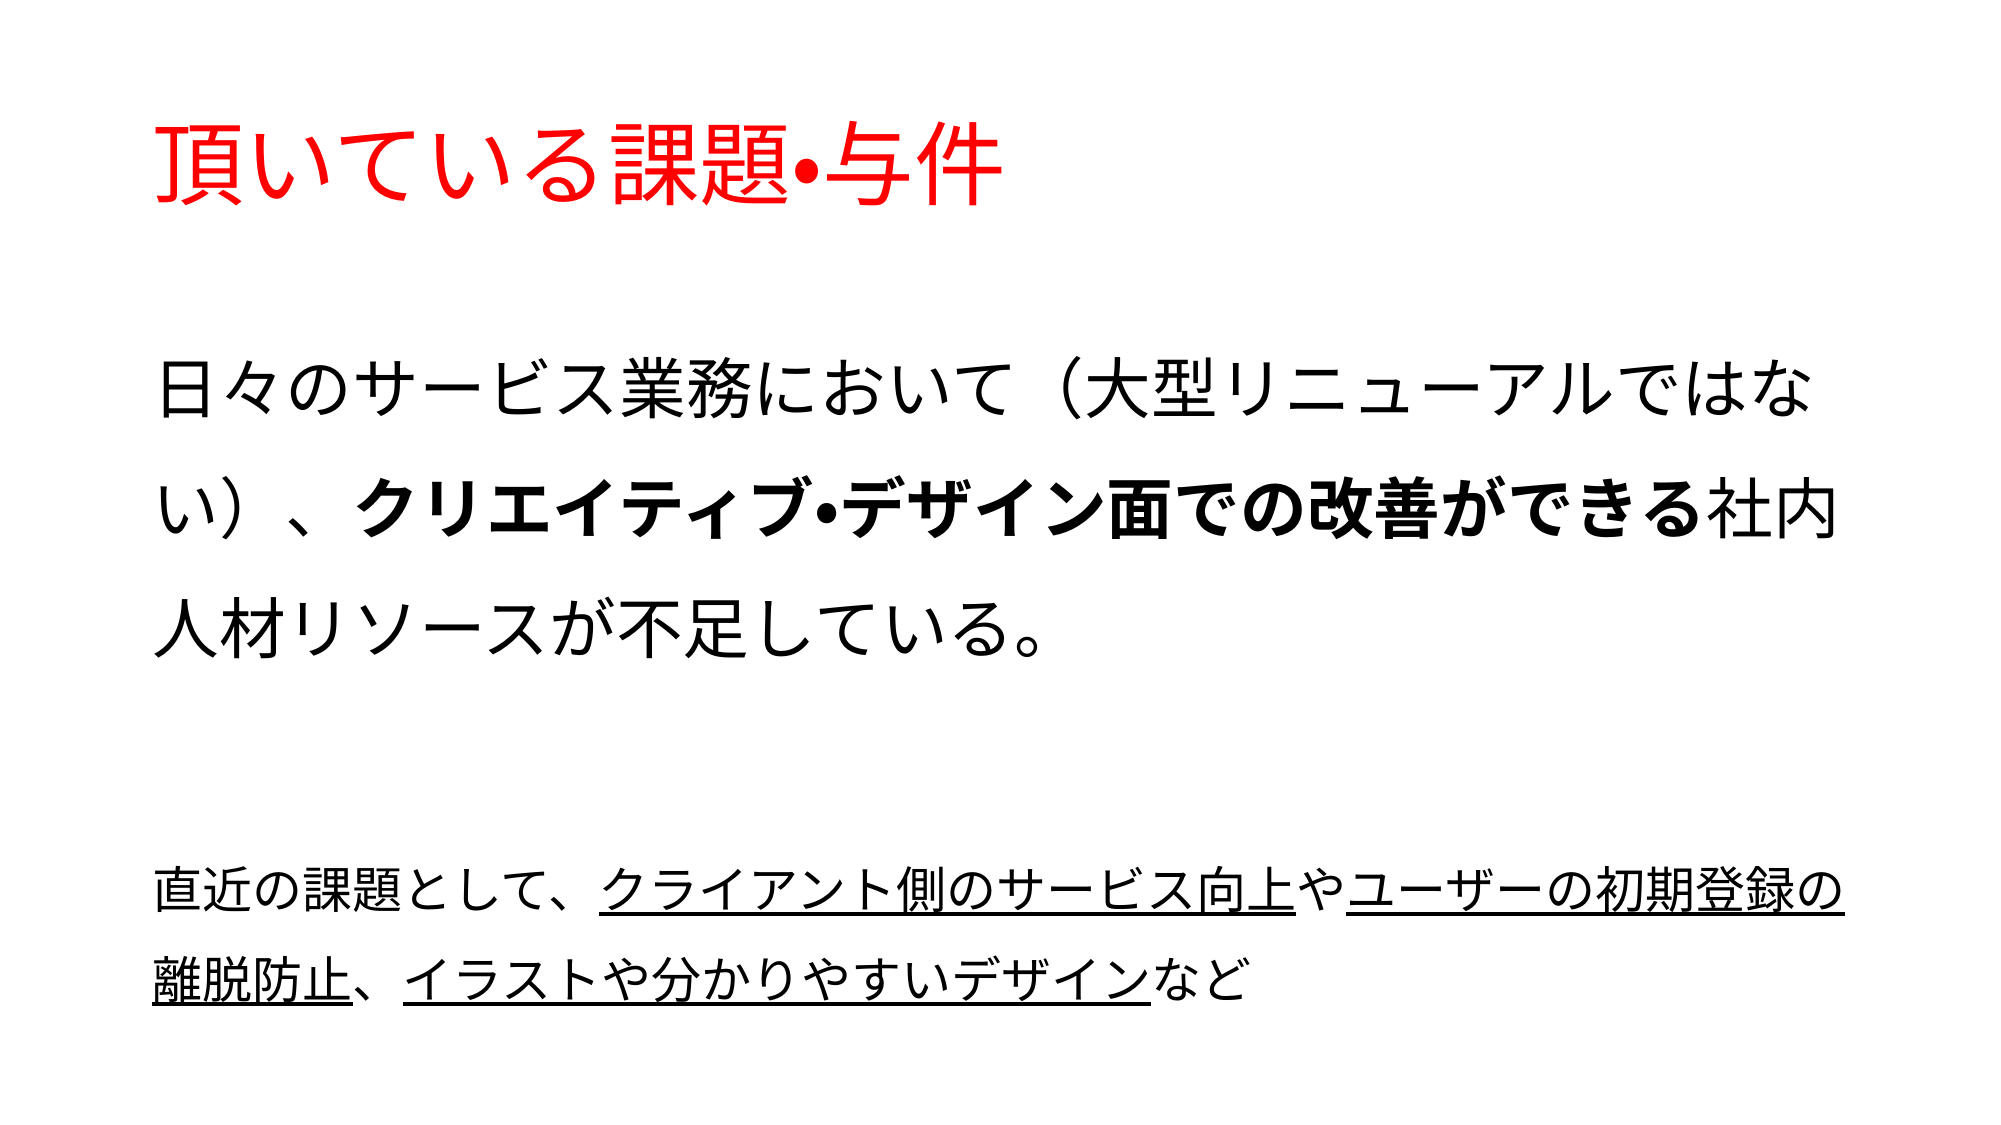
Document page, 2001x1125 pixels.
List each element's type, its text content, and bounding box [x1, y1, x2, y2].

title 頂いている課題・与件 [137, 59, 1863, 278]
list 日々のサービス業務において（大型リニューアルではない）、クリエイティブ・デザイン面での改善ができる社内人材リソースが不足している。 直近の課題として、クライアント側のサービス向上やユーザーの初期登録の離脱防止、イラストや分かりやすいデザインなど [137, 299, 1863, 1014]
